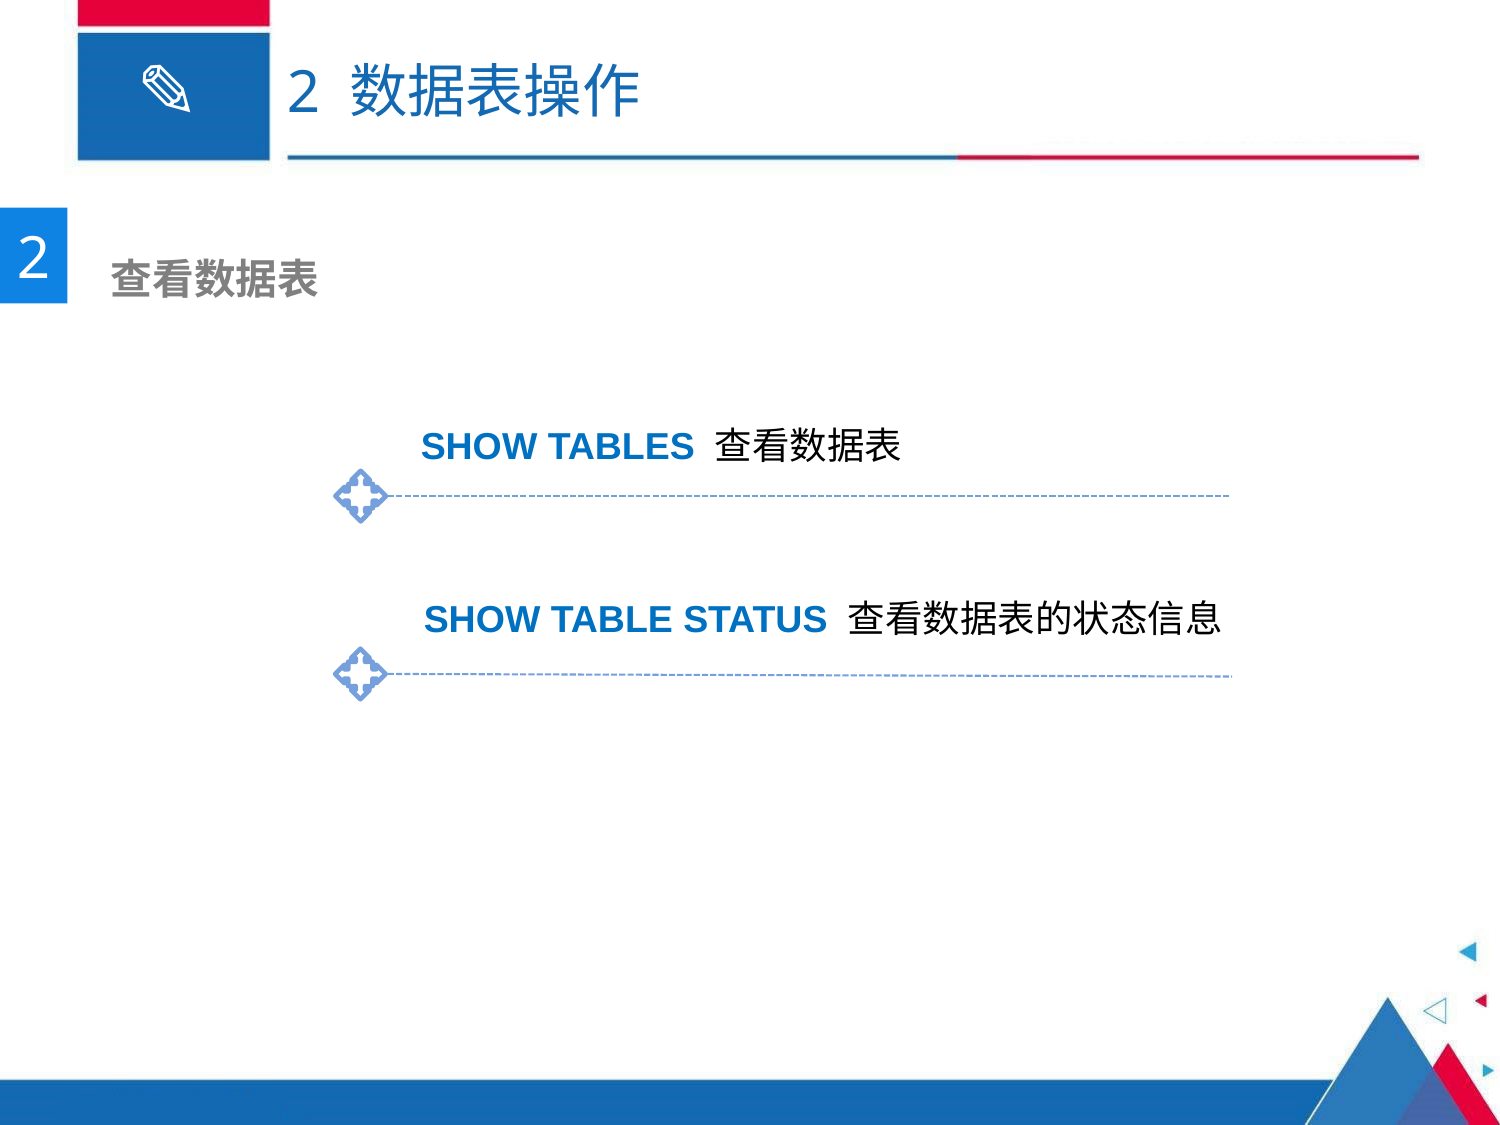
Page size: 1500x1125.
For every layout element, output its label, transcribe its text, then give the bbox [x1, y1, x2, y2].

picture [0, 0, 1500, 1125]
title 2 数据表操作 [271, 25, 1046, 153]
text_box 查看数据表 [69, 245, 842, 355]
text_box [335, 470, 1231, 522]
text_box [0, 207, 69, 304]
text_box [334, 648, 1233, 700]
text_box SHOW TABLES 查看数据表 [406, 415, 917, 469]
text_box SHOW TABLE STATUS 查看数据表的状态信息 [409, 587, 1246, 648]
